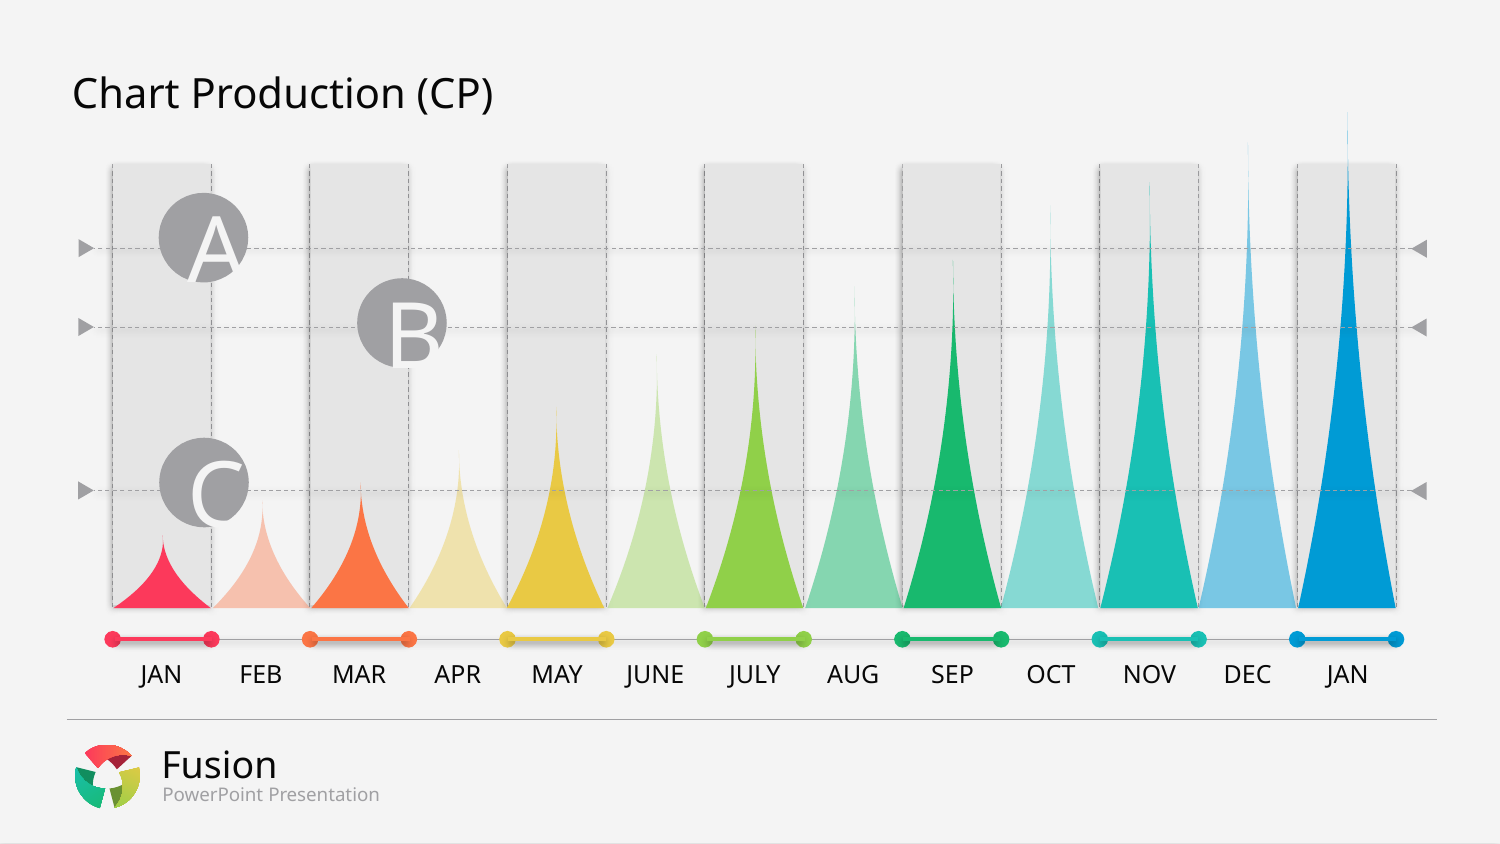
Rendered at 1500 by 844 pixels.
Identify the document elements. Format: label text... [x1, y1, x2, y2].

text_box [104, 631, 1405, 696]
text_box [77, 183, 1428, 556]
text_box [112, 564, 1397, 608]
title Chart Production (CP) [56, 46, 765, 125]
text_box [112, 163, 1397, 182]
